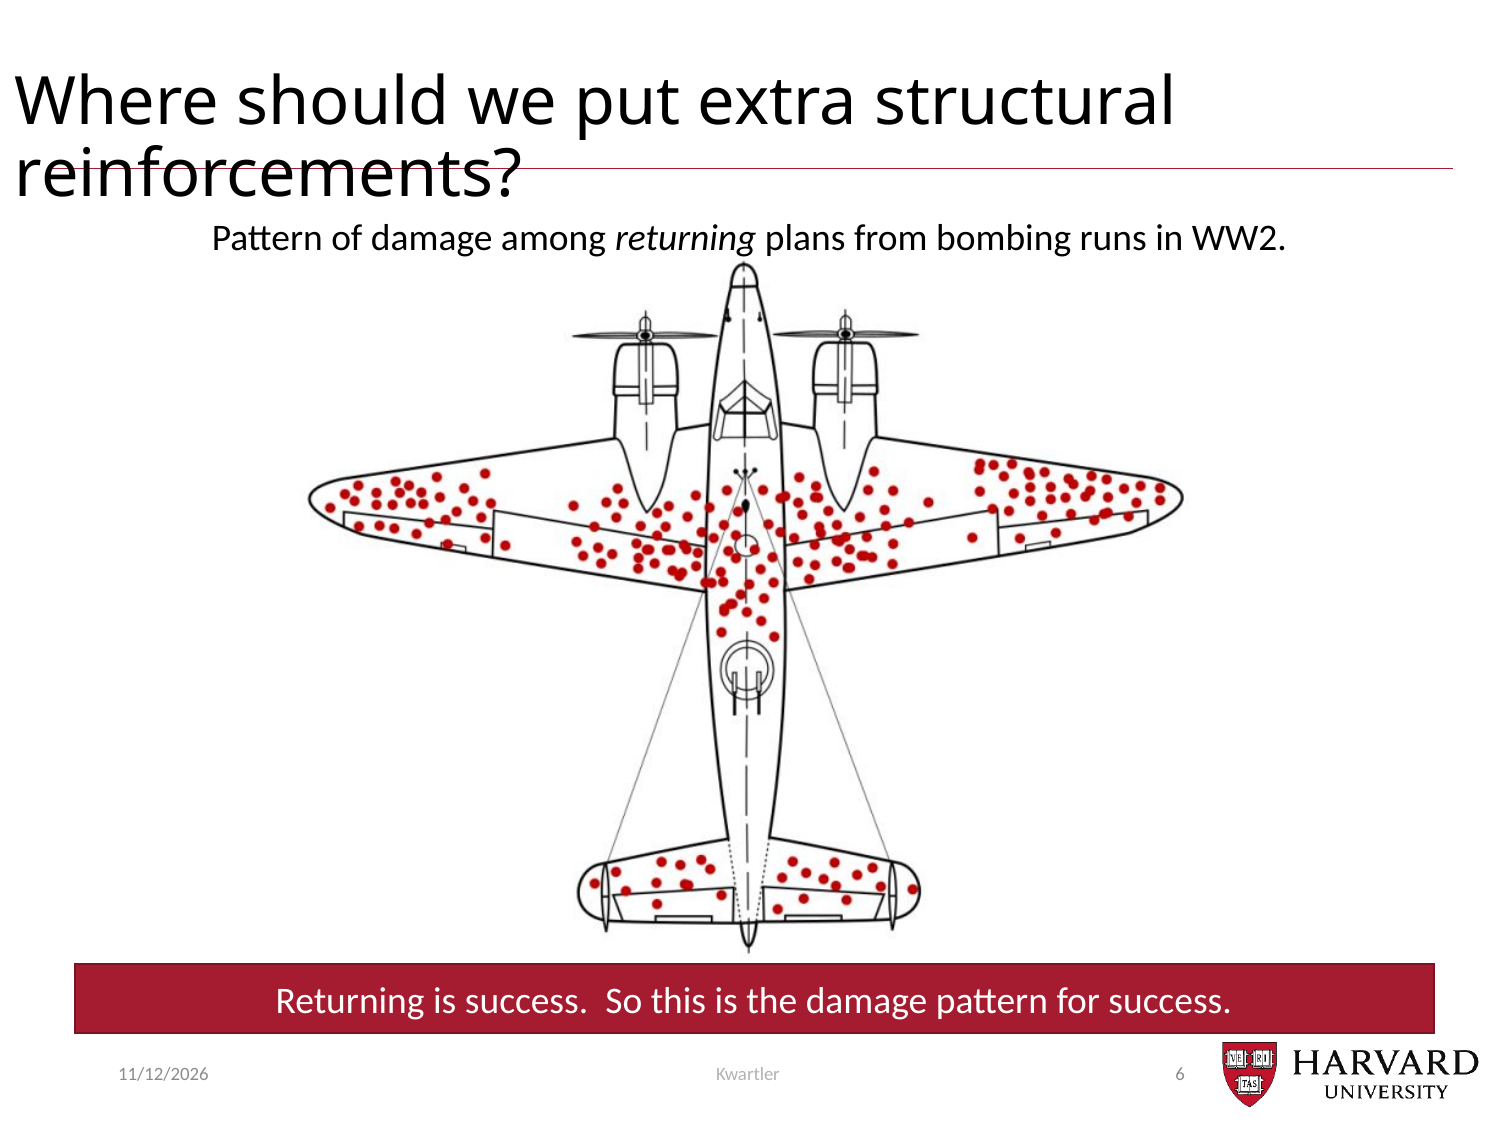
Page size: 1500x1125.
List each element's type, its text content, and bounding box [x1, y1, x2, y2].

text_box Pattern of damage among returning plans from bombing runs in WW2. [197, 205, 1303, 266]
title Where should we put extra structural reinforcements? [0, 59, 1500, 157]
slide_number 6 [1059, 1042, 1200, 1103]
picture [1200, 1024, 1500, 1125]
text_box Returning is success. So this is the damage pattern for success. [74, 963, 1435, 1034]
picture [261, 235, 1239, 964]
footer Kwartler [496, 1042, 1004, 1103]
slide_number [103, 1042, 441, 1103]
